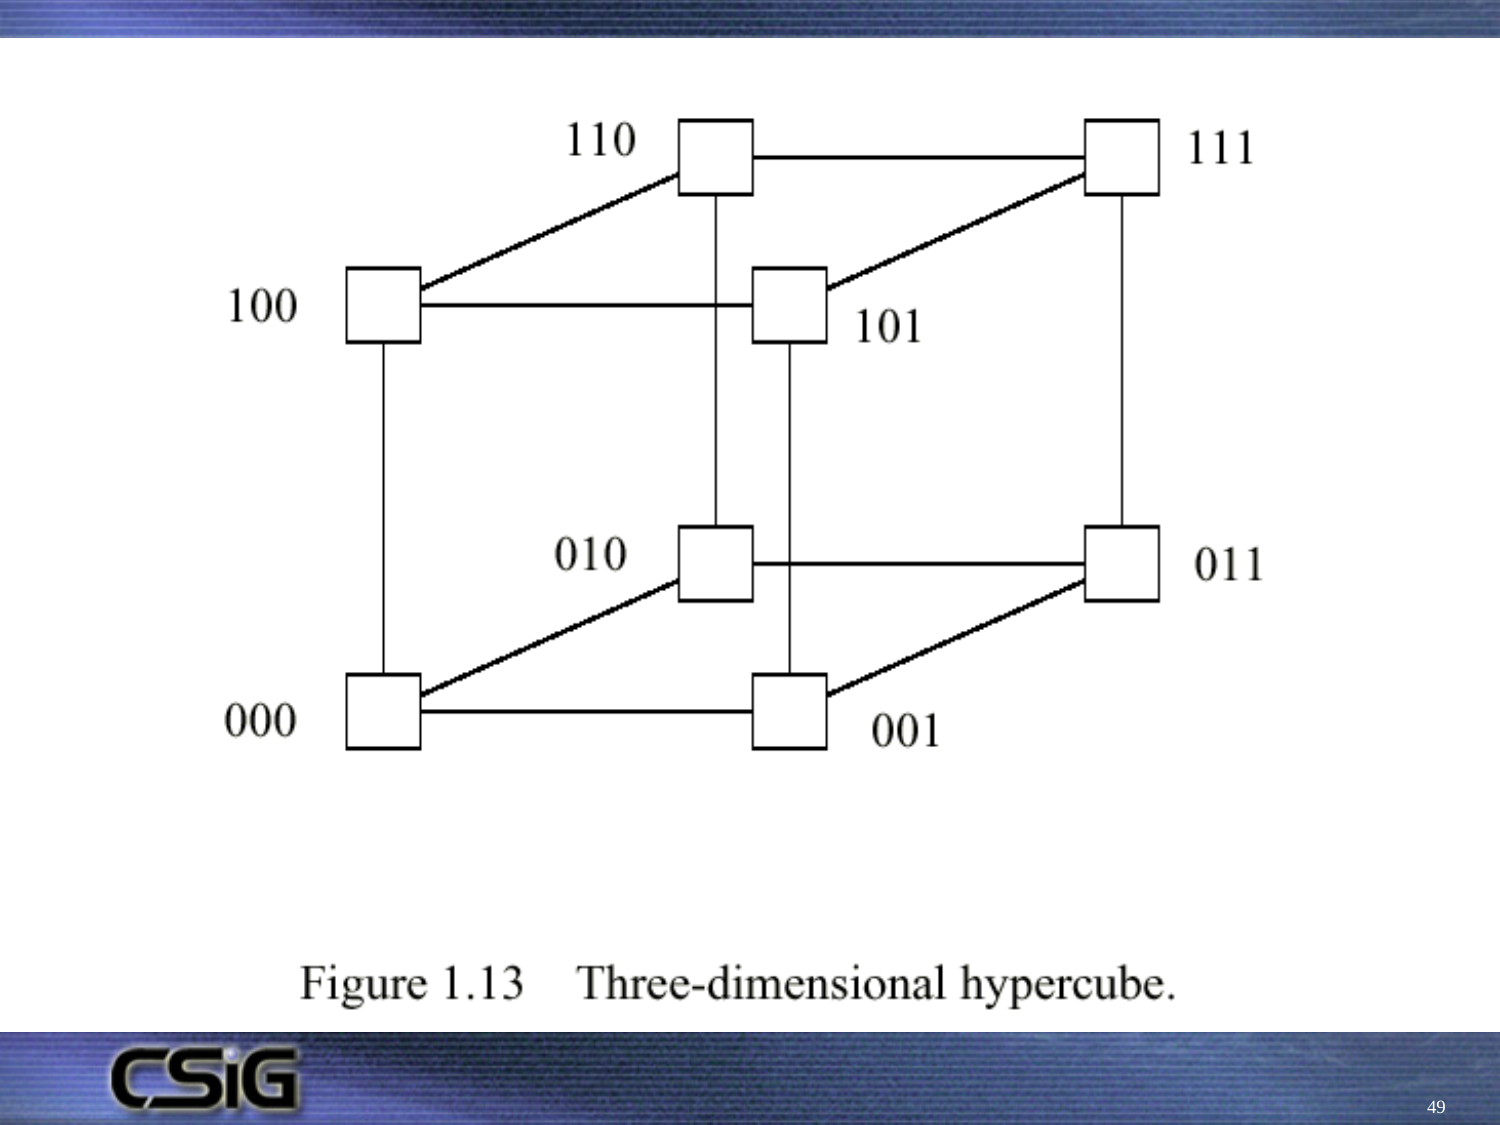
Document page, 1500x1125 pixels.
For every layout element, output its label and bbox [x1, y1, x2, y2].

picture [182, 39, 1301, 1023]
picture [0, 0, 1500, 38]
picture [0, 1032, 1500, 1125]
